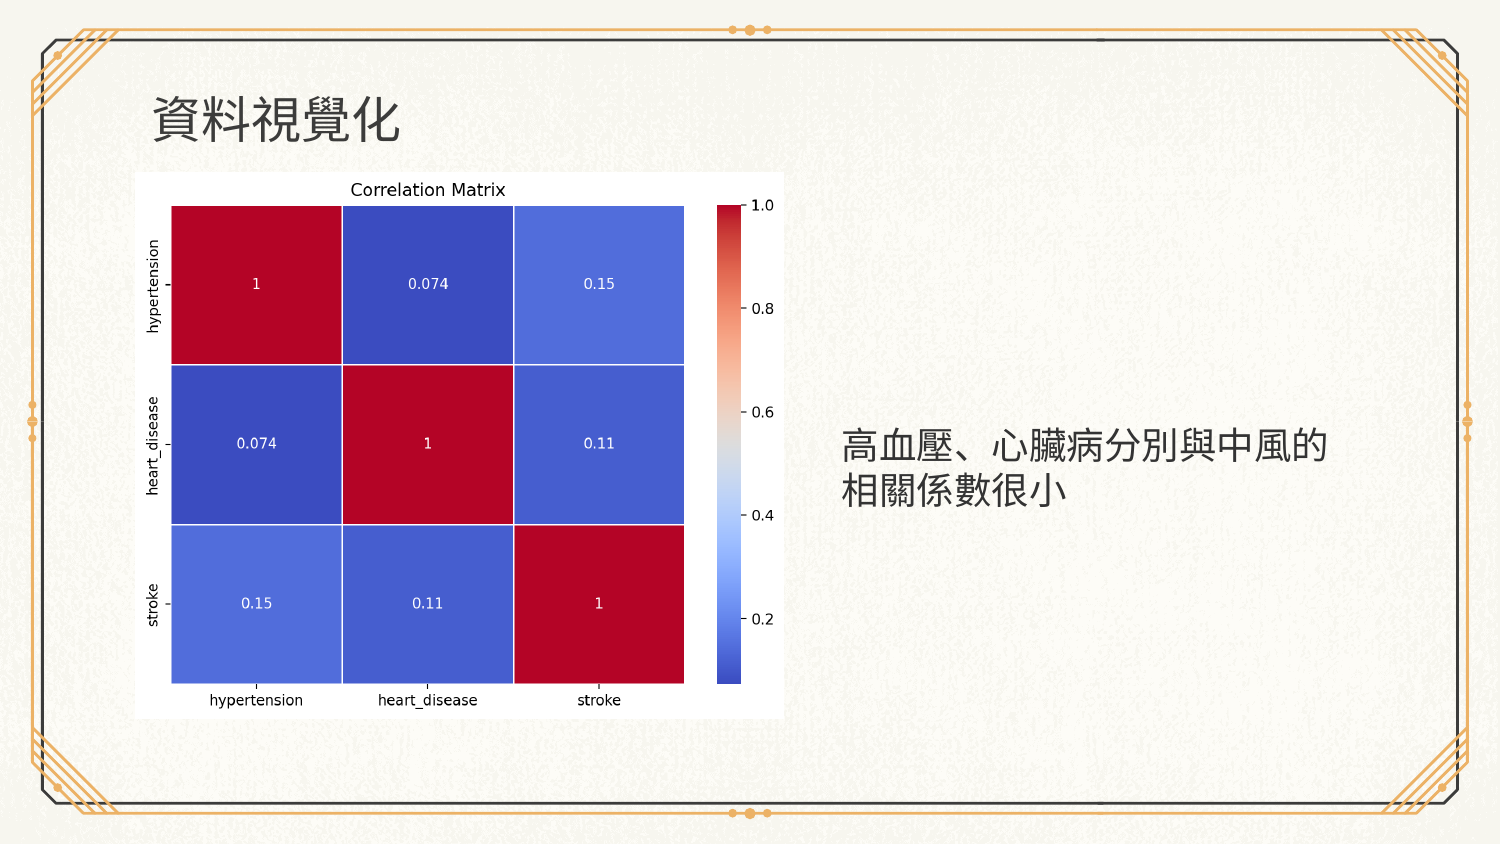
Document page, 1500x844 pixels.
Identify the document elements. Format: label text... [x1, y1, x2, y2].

title 資料視覺化 [109, 88, 442, 149]
picture [0, 0, 1500, 844]
text_box 高血壓、心臟病分別與中風的相關係數很小 [826, 406, 1371, 527]
